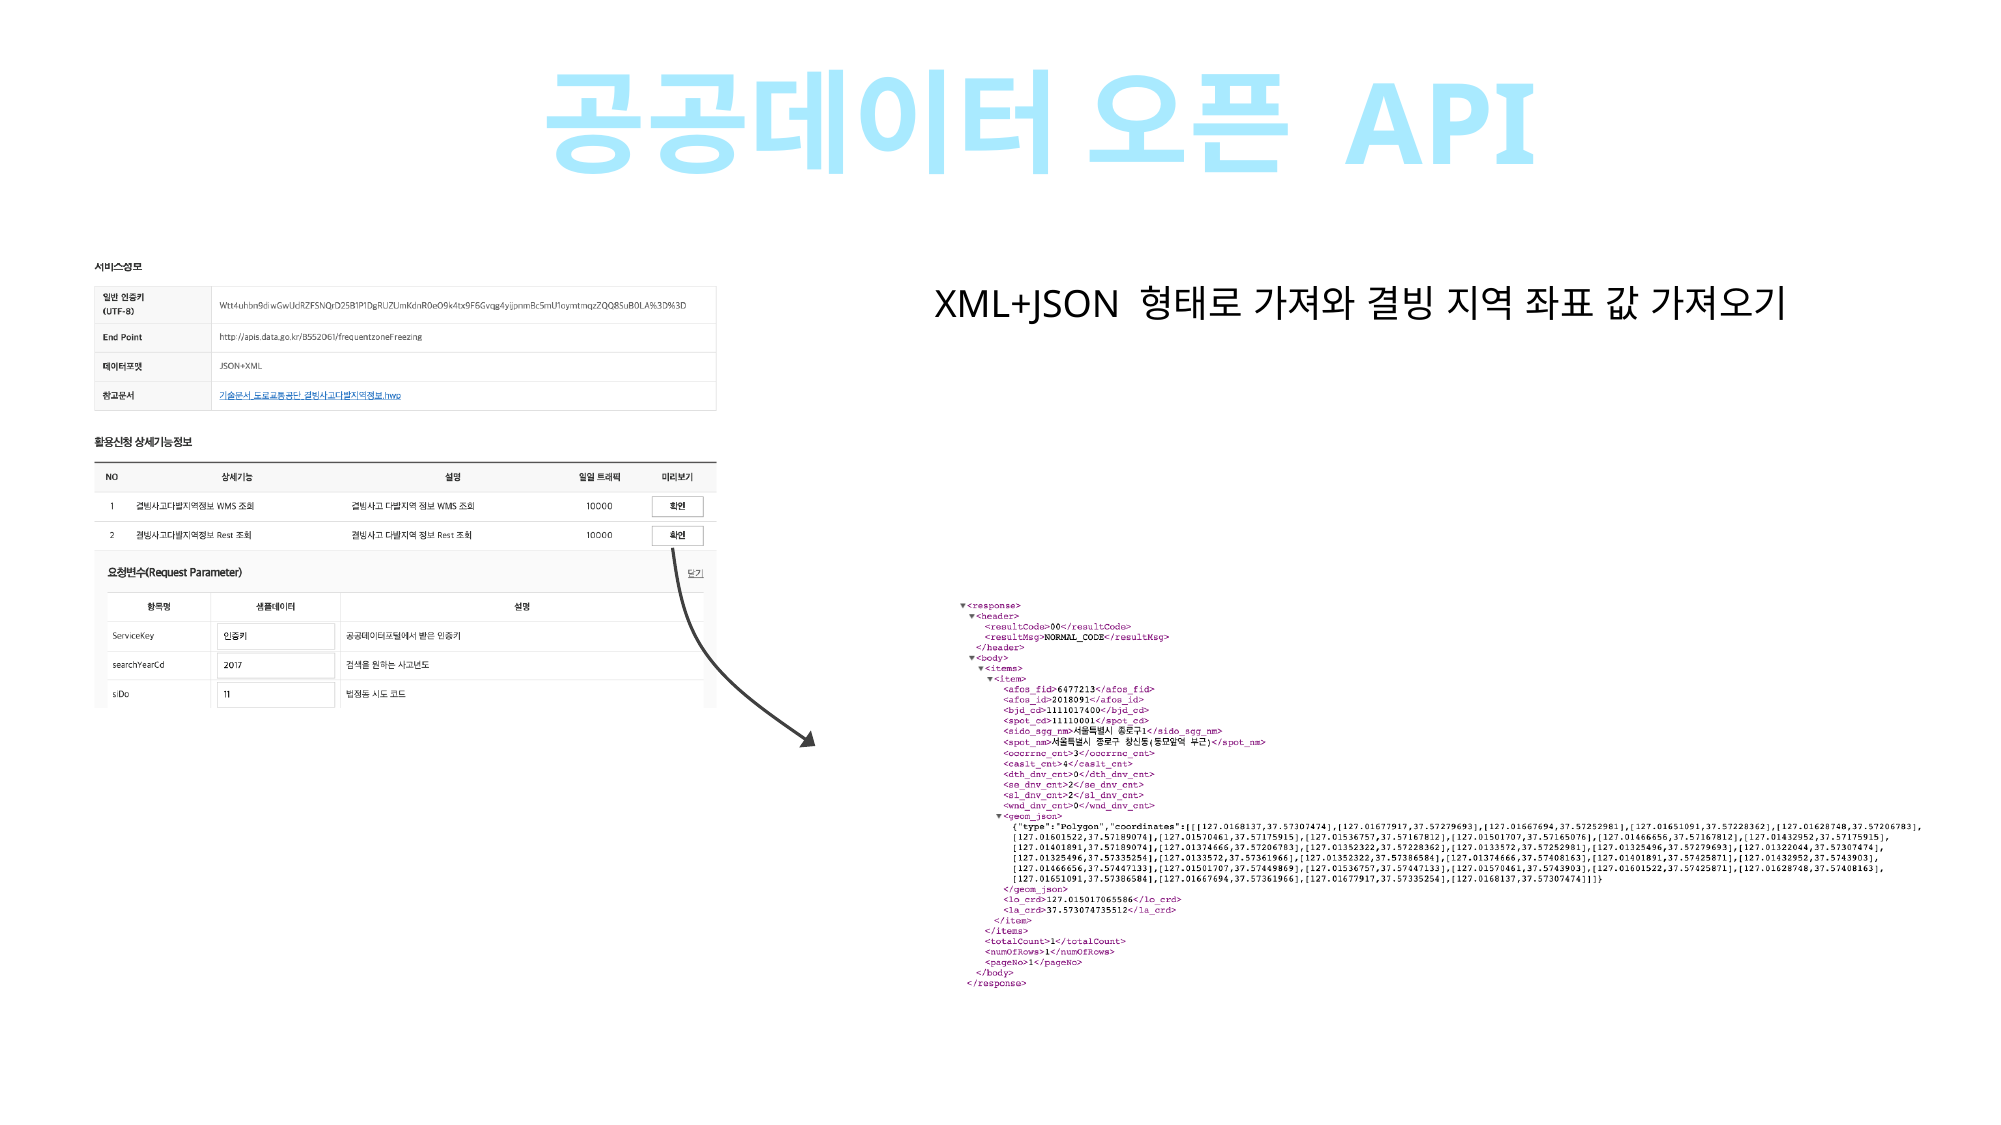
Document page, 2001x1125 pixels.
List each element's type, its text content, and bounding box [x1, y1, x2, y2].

text_box XML+JSON 형태로 가져와 결빙 지역 좌표 값 가져오기 [920, 272, 1893, 378]
picture [957, 597, 1921, 1010]
picture [77, 263, 754, 708]
text_box 공공데이터 오픈 API [385, 44, 1617, 195]
text_box [754, 660, 816, 748]
